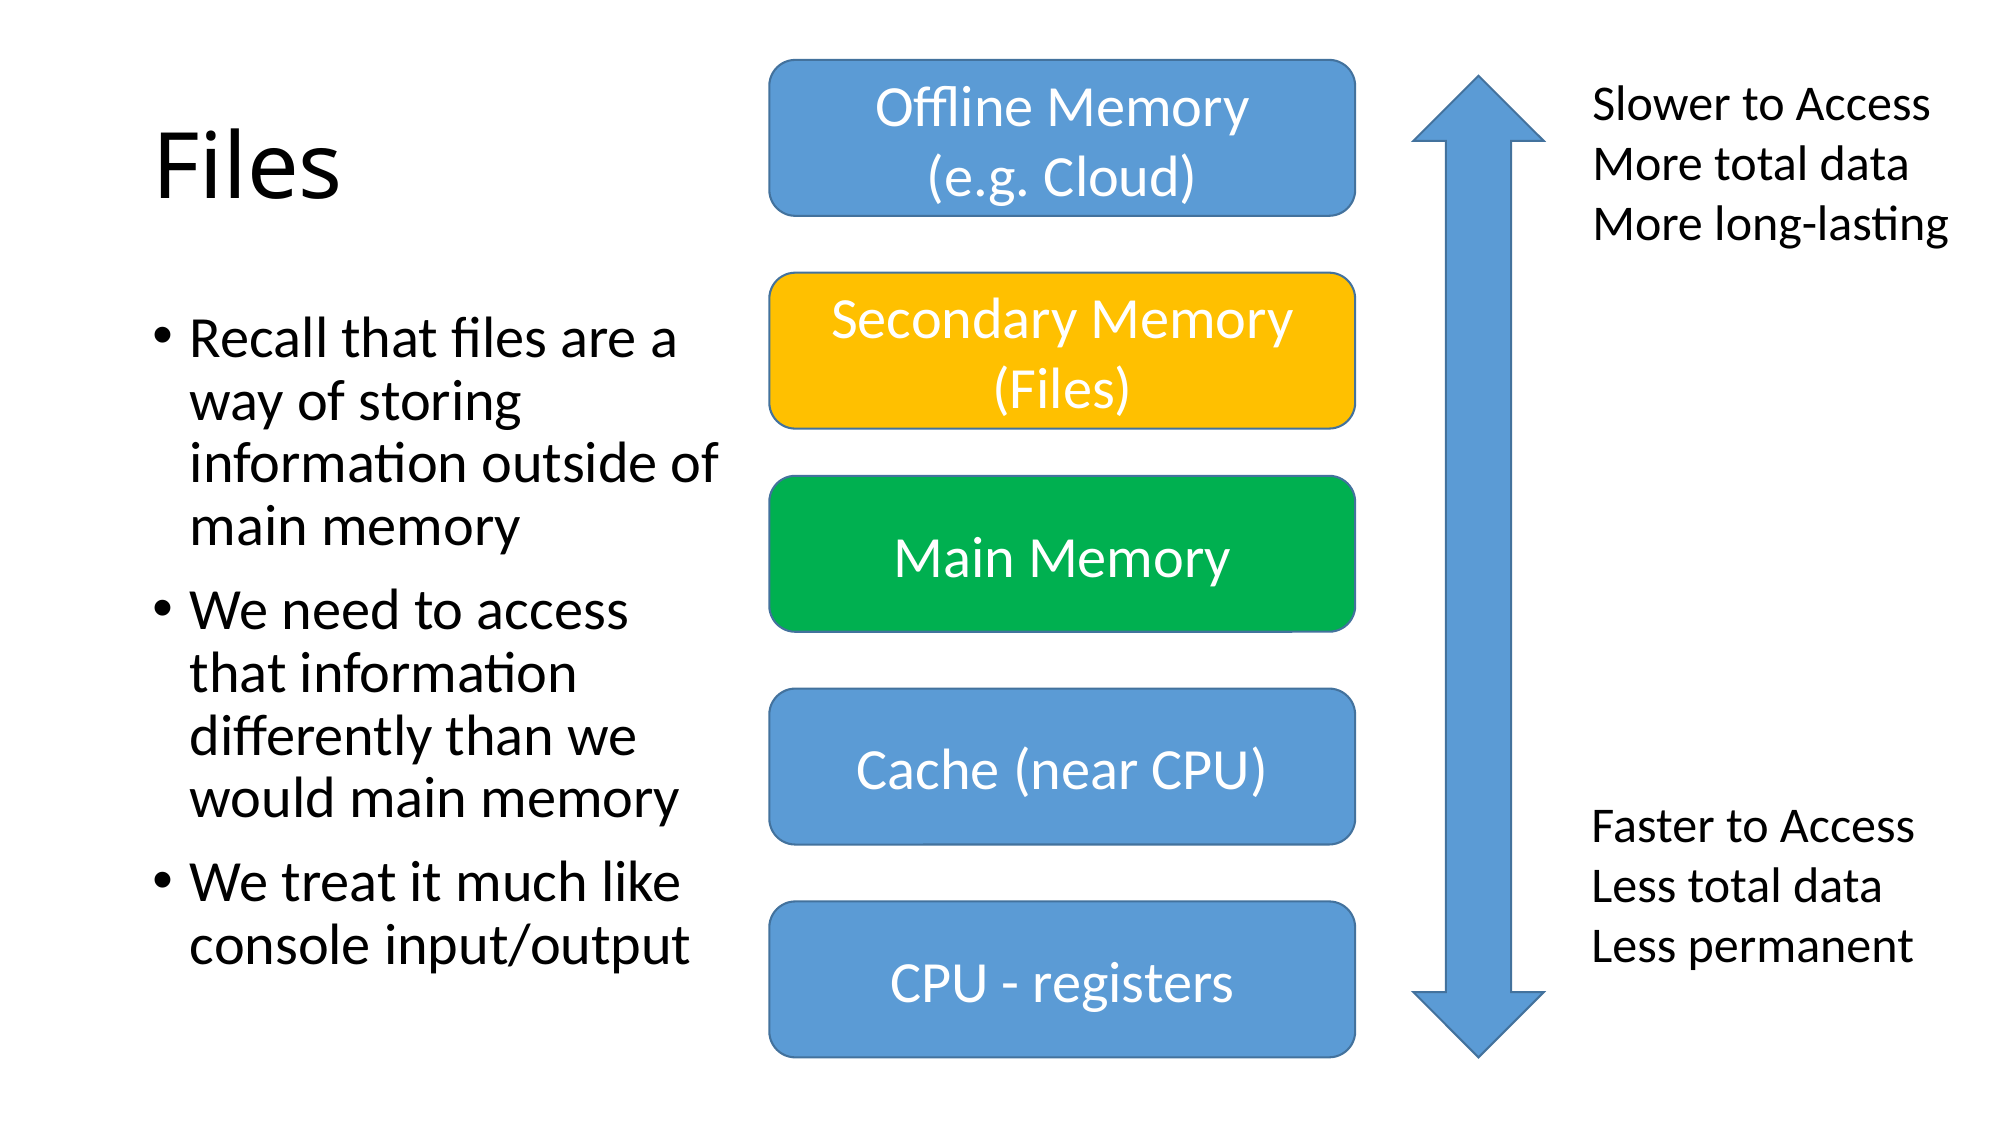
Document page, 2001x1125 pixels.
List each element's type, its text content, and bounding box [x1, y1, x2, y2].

text_box Secondary Memory (Files) [768, 271, 1357, 430]
list Recall that files are a way of storing information outside of main memory We need to access that information differently than we would main memory We treat it much like console input/output [137, 299, 752, 1014]
text_box Slower to Access More total data More long-lasting [1577, 63, 1964, 259]
text_box Main Memory [768, 474, 1357, 633]
title Files [137, 59, 1863, 278]
text_box [1410, 74, 1547, 1059]
text_box Offline Memory (e.g. Cloud) [768, 58, 1357, 217]
text_box CPU - registers [768, 900, 1357, 1059]
text_box Faster to Access Less total data Less permanent [1576, 785, 1931, 981]
text_box Cache (near CPU) [768, 687, 1357, 846]
